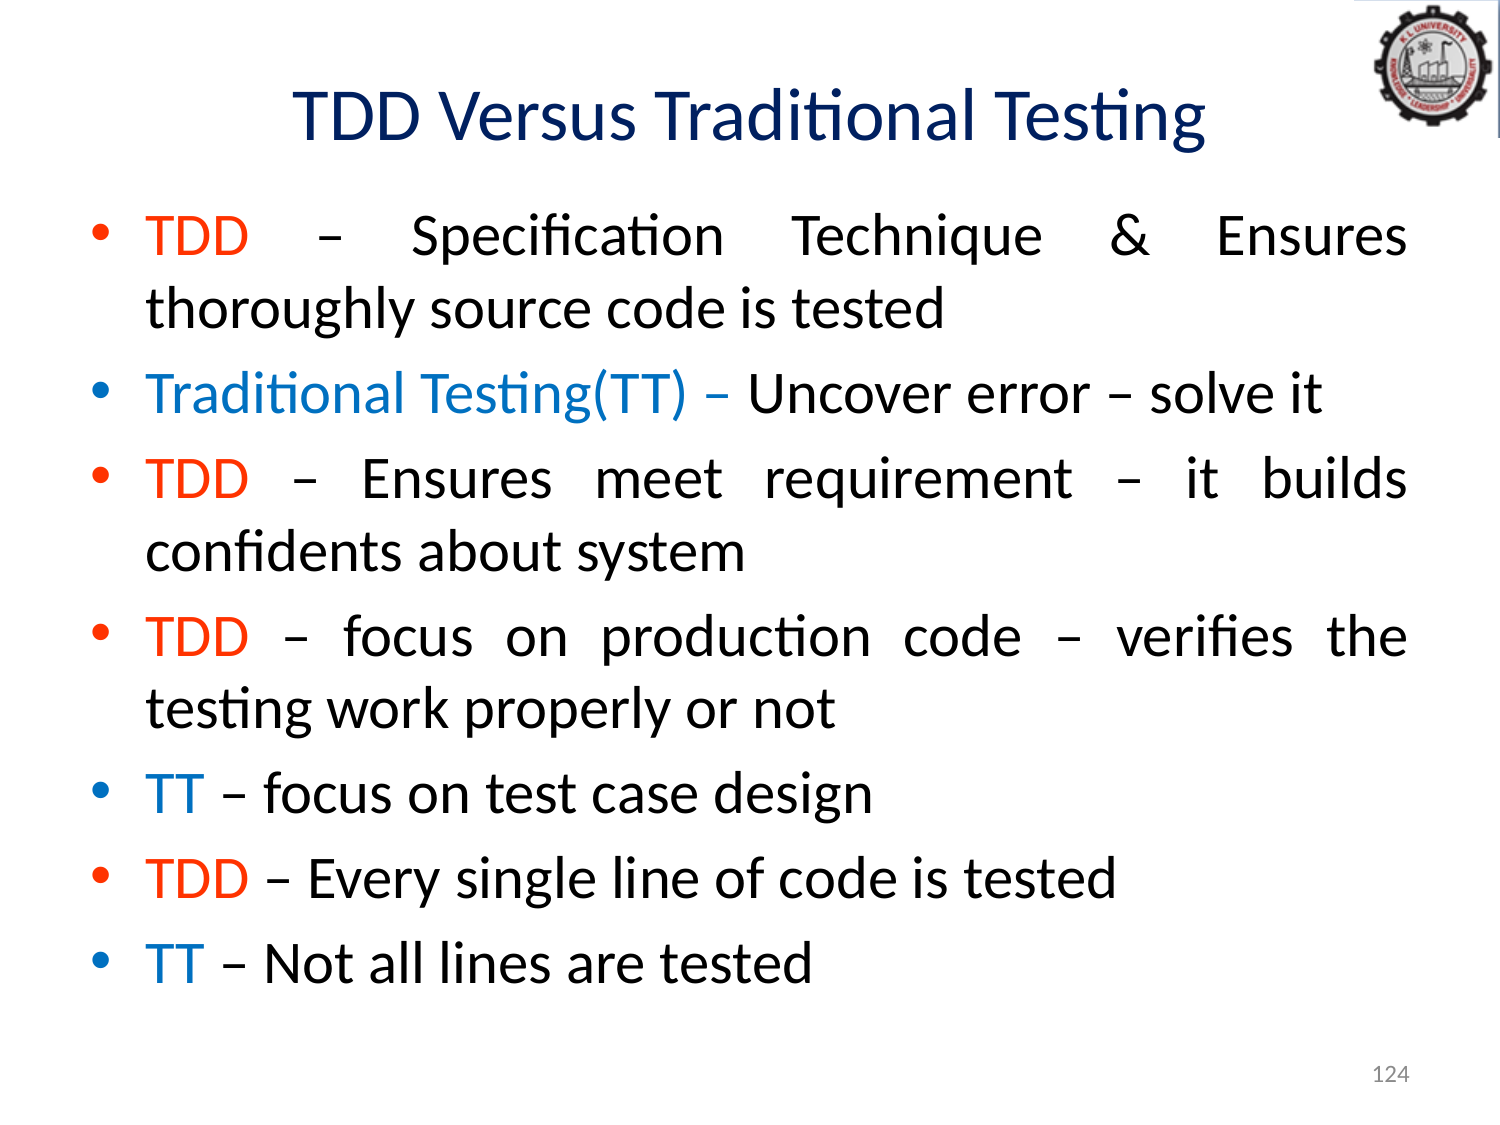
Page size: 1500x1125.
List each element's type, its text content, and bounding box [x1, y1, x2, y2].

title TDD Versus Traditional Testing [75, 45, 1425, 175]
list TDD – Specification Technique & Ensures thoroughly source code is tested Traditional Testing(TT) – Uncover error – solve it TDD – Ensures meet requirement – it builds confidents about system TDD – focus on production code – verifies the testing work properly or not TT – focus on test case design TDD – Every single line of code is tested TT – Not all lines are tested [75, 187, 1425, 1005]
picture [1354, 0, 1500, 138]
slide_number 124 [1074, 1042, 1425, 1103]
